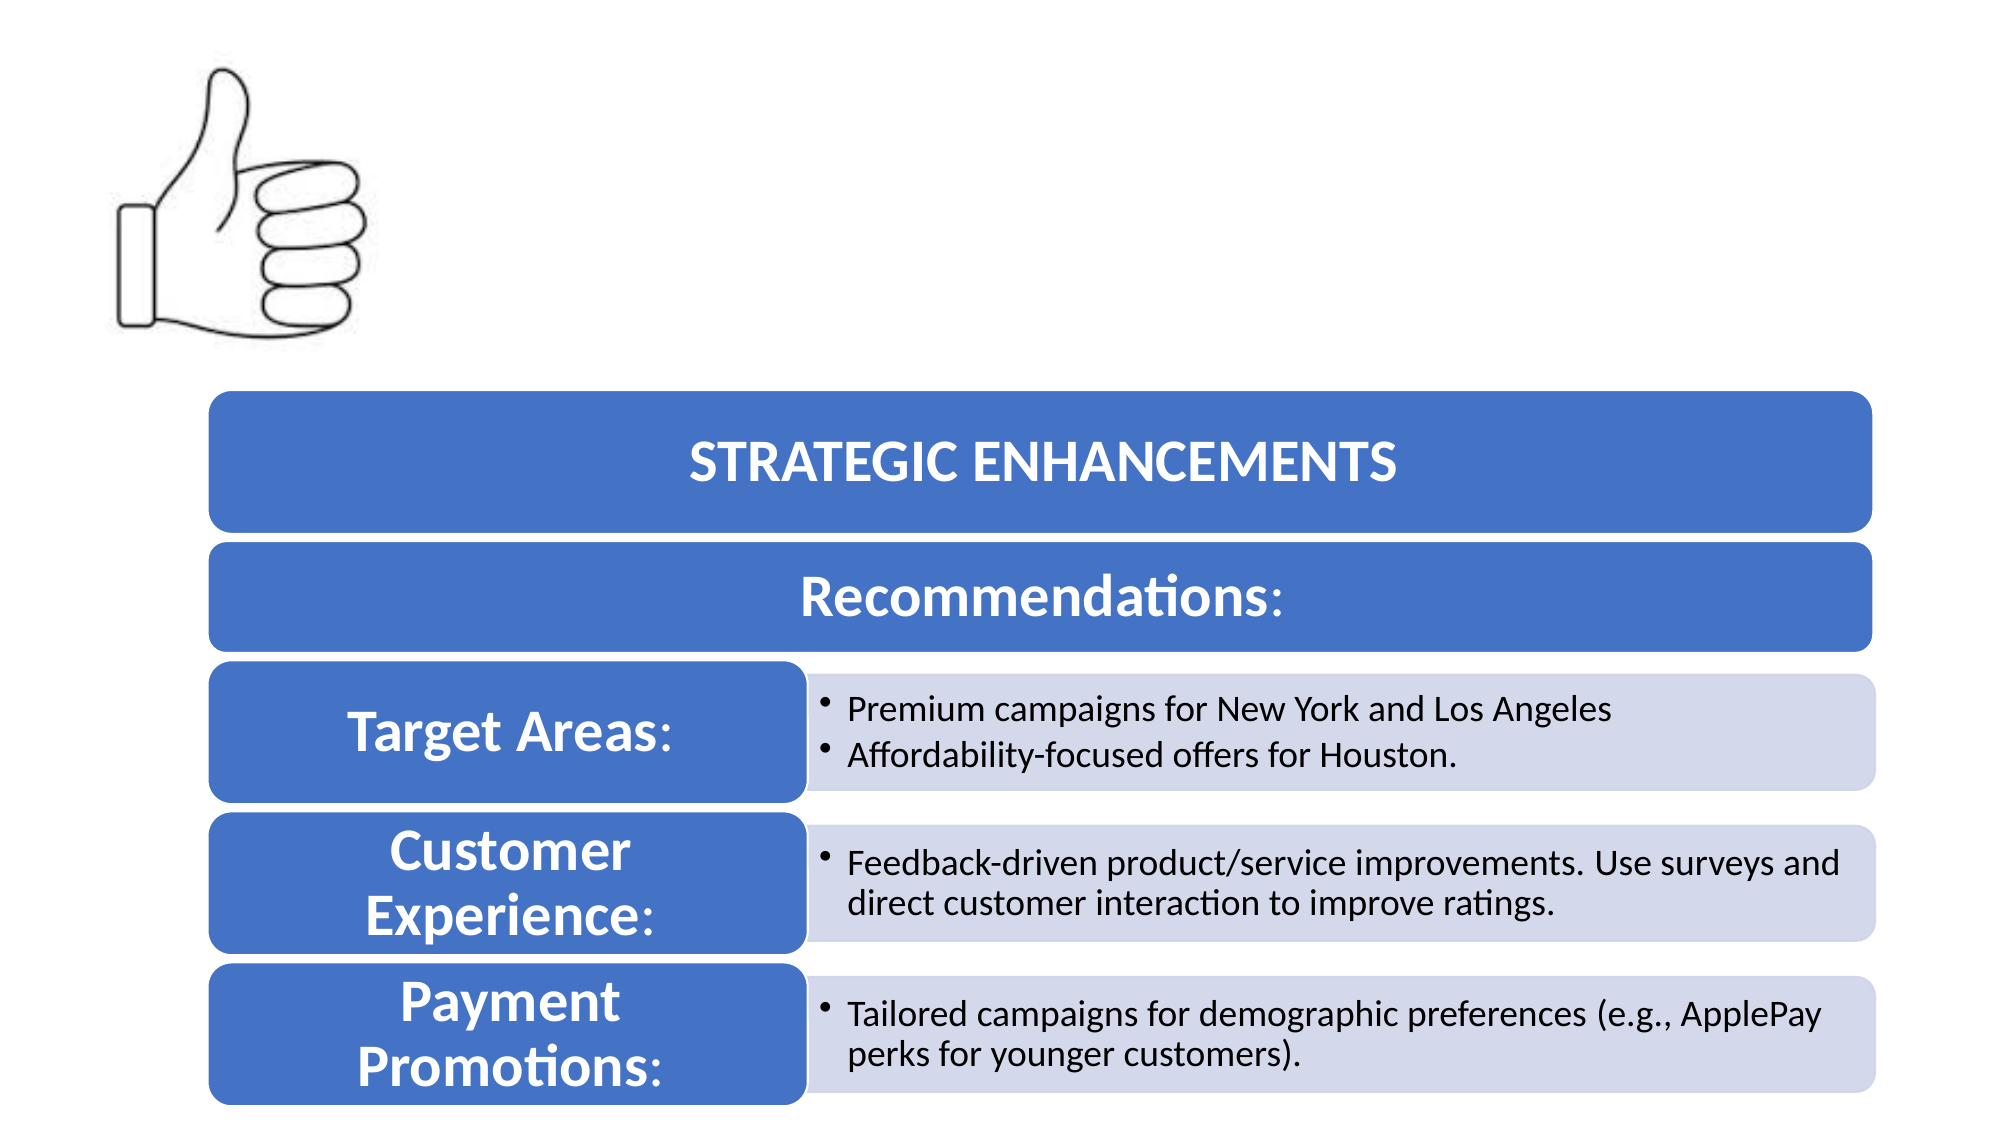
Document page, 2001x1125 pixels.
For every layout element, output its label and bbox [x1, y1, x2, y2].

picture [0, 0, 491, 365]
text_box [207, 389, 1875, 1107]
